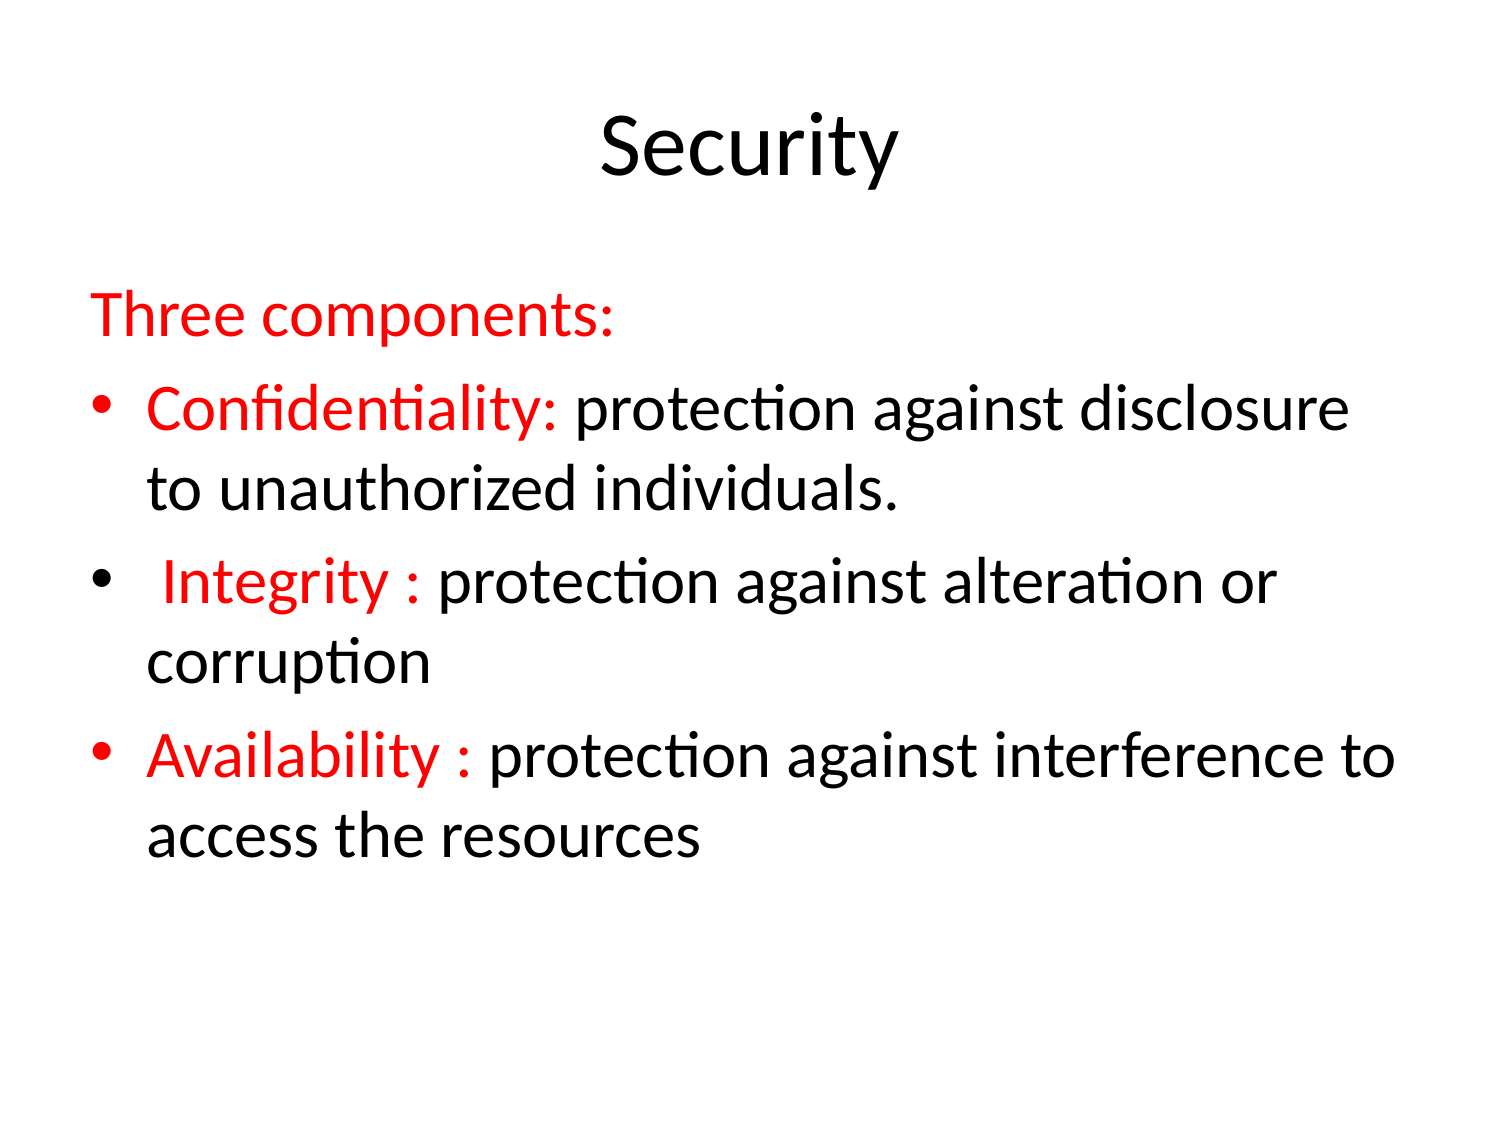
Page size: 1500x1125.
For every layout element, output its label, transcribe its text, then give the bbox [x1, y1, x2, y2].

list Three components: Confidentiality: protection against disclosure to unauthorized individuals. Integrity : protection against alteration or corruption Availability : protection against interference to access the resources [75, 262, 1425, 1005]
title Security [75, 45, 1425, 233]
